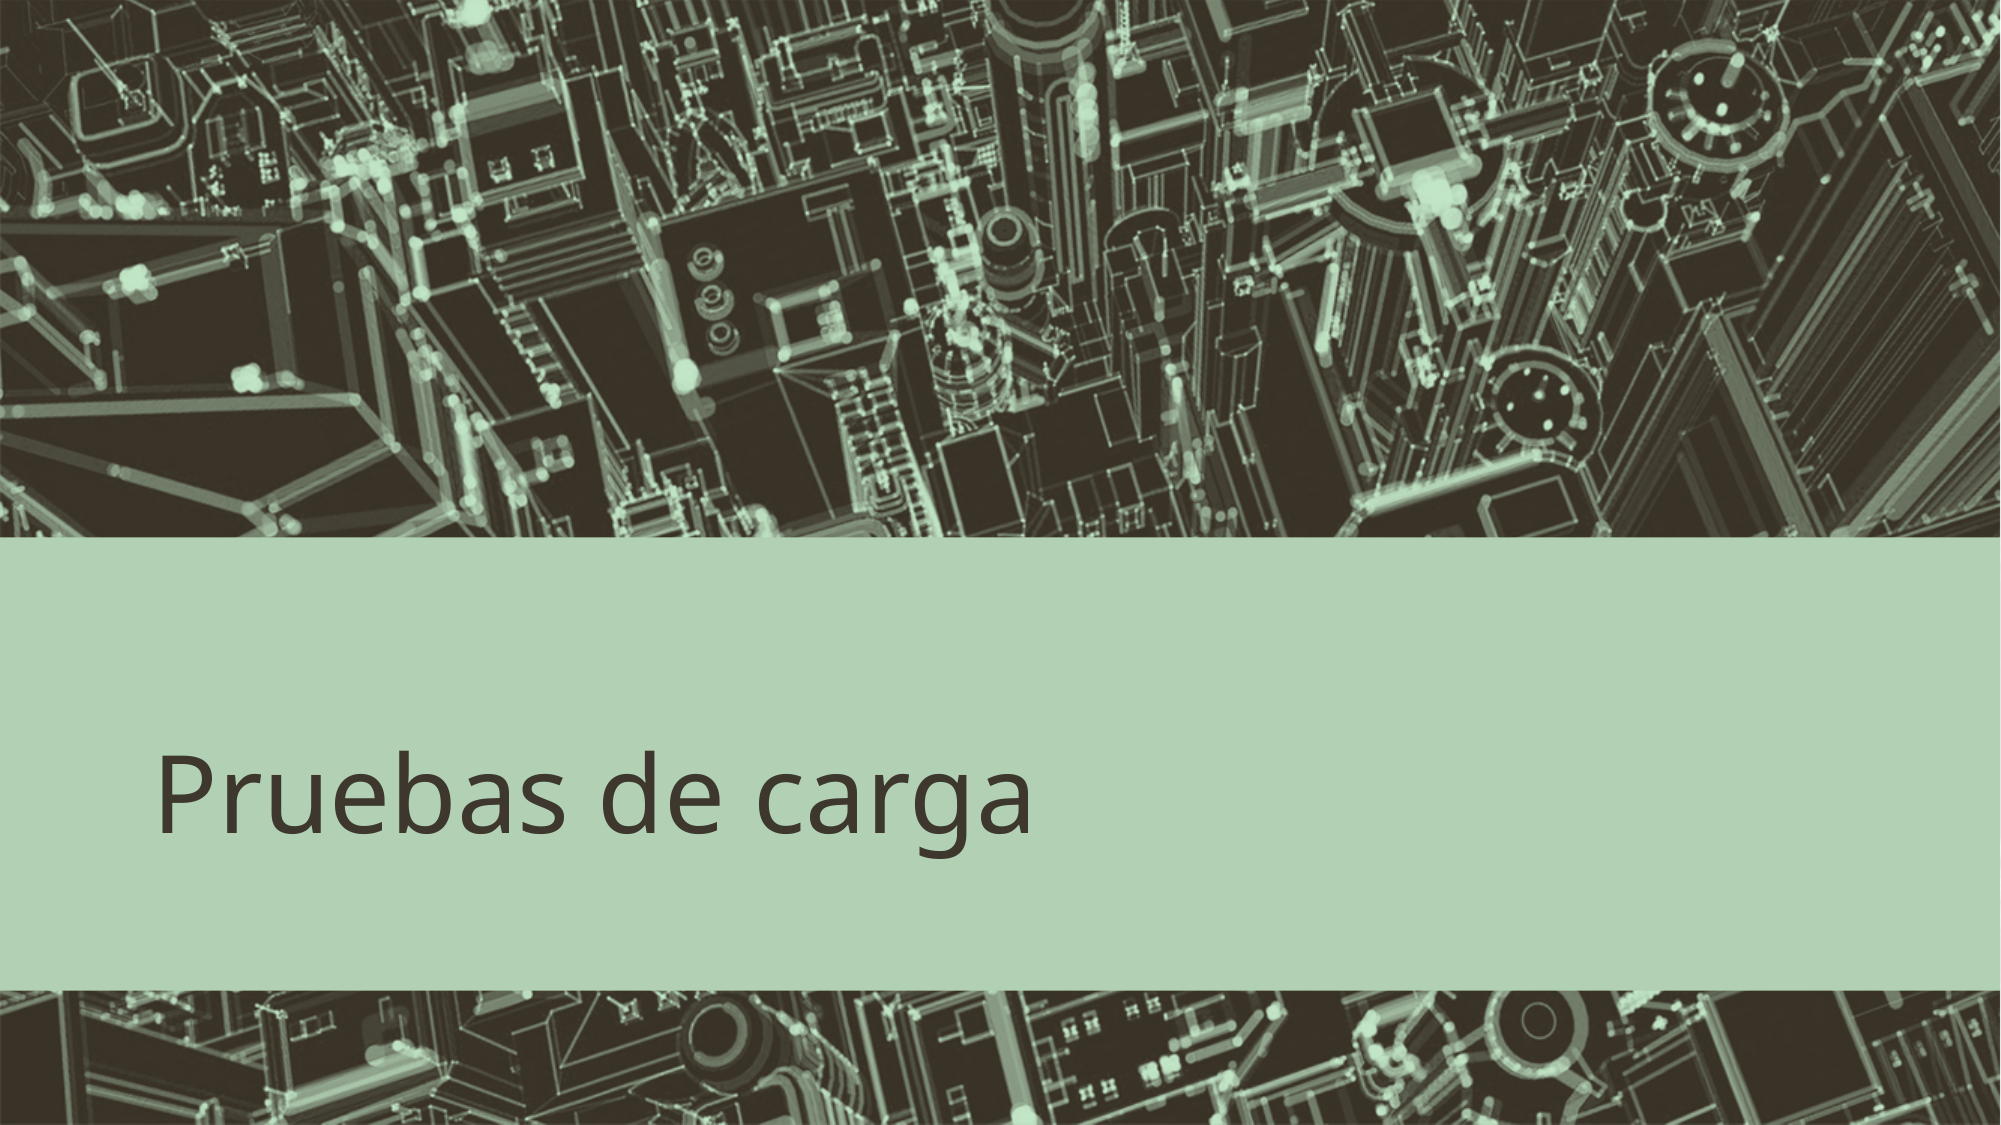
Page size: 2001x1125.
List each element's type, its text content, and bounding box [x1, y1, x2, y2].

picture [0, 0, 2001, 1125]
title Pruebas de carga [138, 562, 1713, 865]
